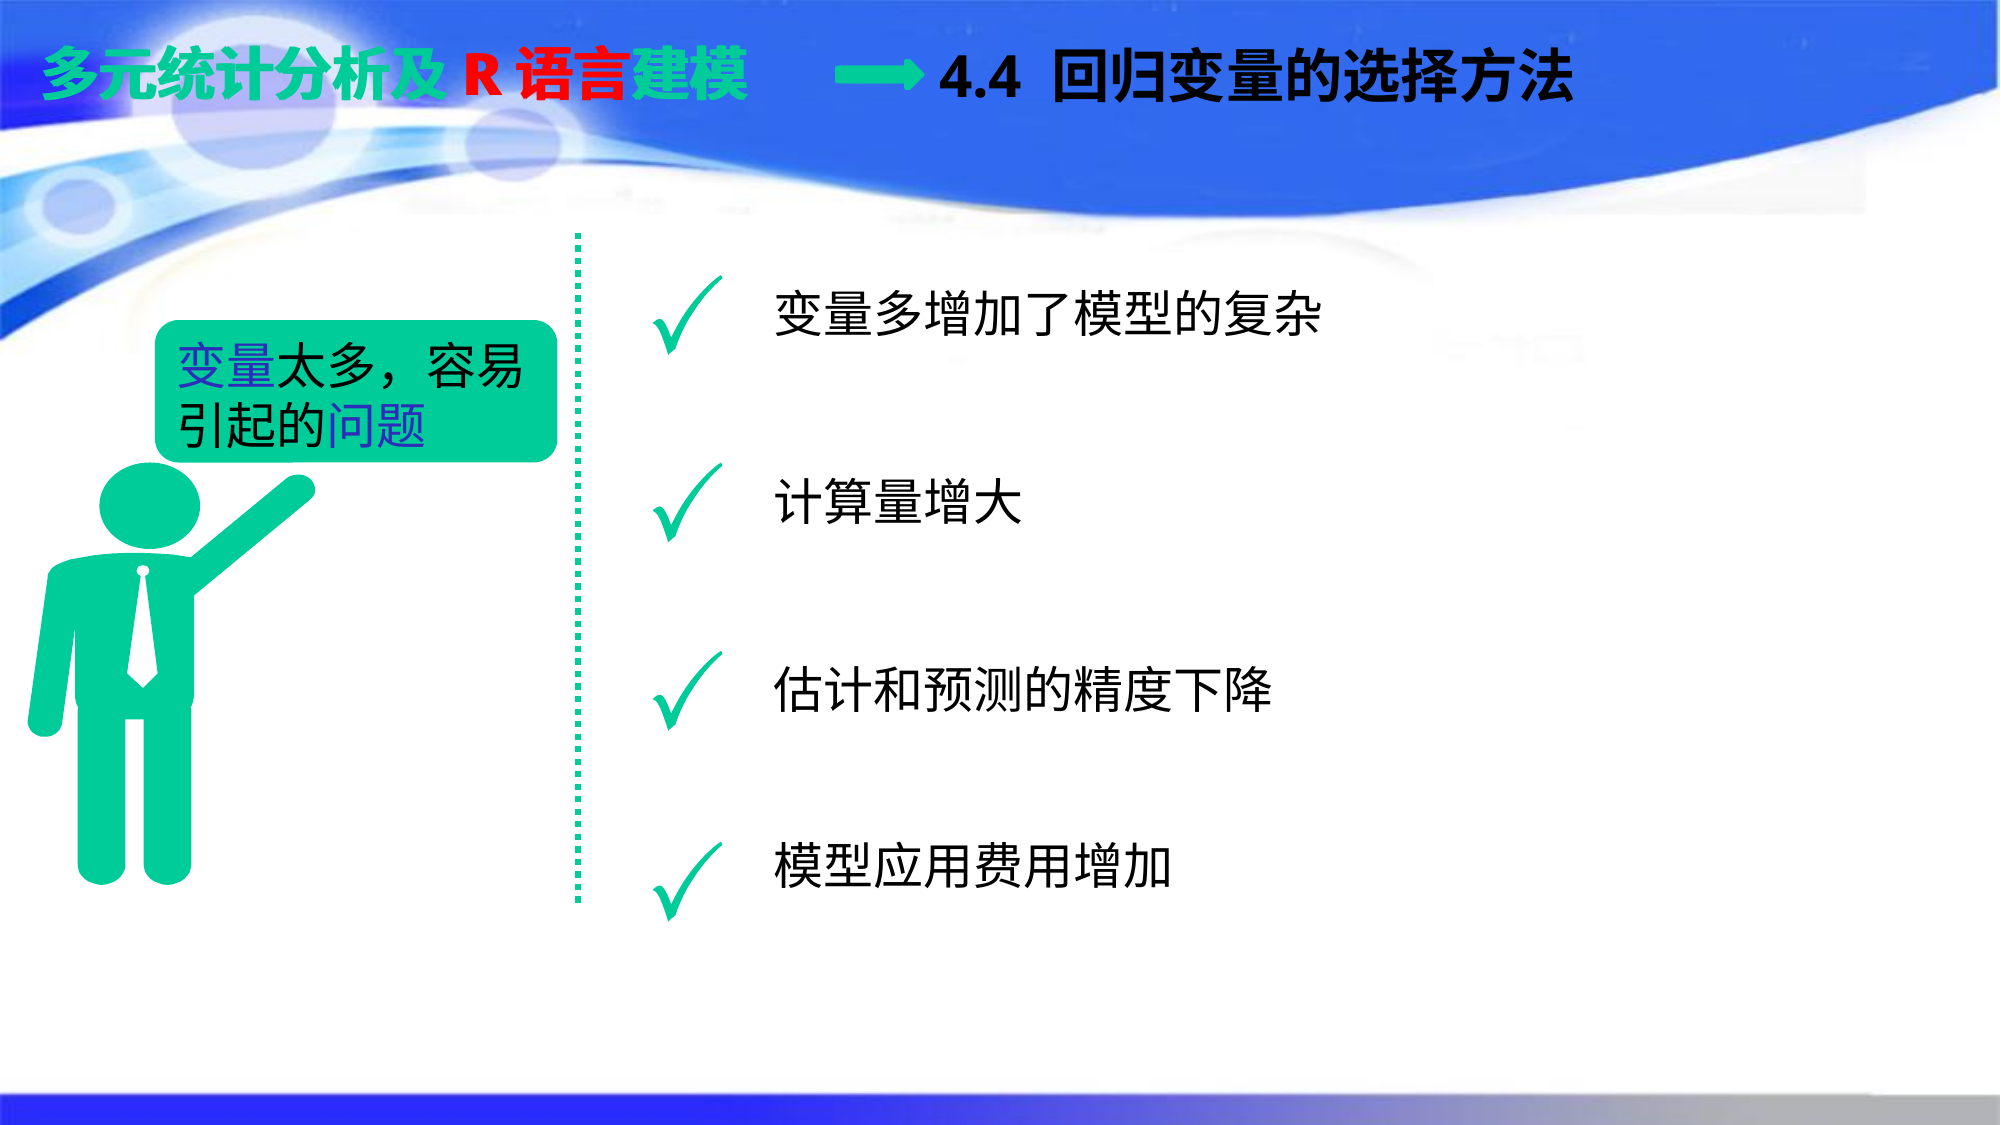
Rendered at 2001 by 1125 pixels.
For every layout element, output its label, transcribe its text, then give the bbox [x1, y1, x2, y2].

text_box 模型应用费用增加 [758, 826, 1189, 902]
picture [0, 0, 2000, 1125]
text_box [652, 650, 723, 731]
text_box [25, 460, 318, 888]
text_box [652, 841, 723, 922]
text_box 多元统计分析及R语言建模 [27, 29, 864, 115]
text_box 变量太多，容易引起的问题 [154, 320, 558, 463]
text_box 变量多增加了模型的复杂 [758, 274, 1339, 350]
text_box 4.4 回归变量的选择方法 [924, 31, 1866, 117]
text_box 计算量增大 [758, 463, 1039, 538]
text_box [652, 462, 723, 543]
text_box 估计和预测的精度下降 [758, 650, 1289, 726]
text_box [837, 58, 925, 91]
text_box [652, 275, 723, 356]
